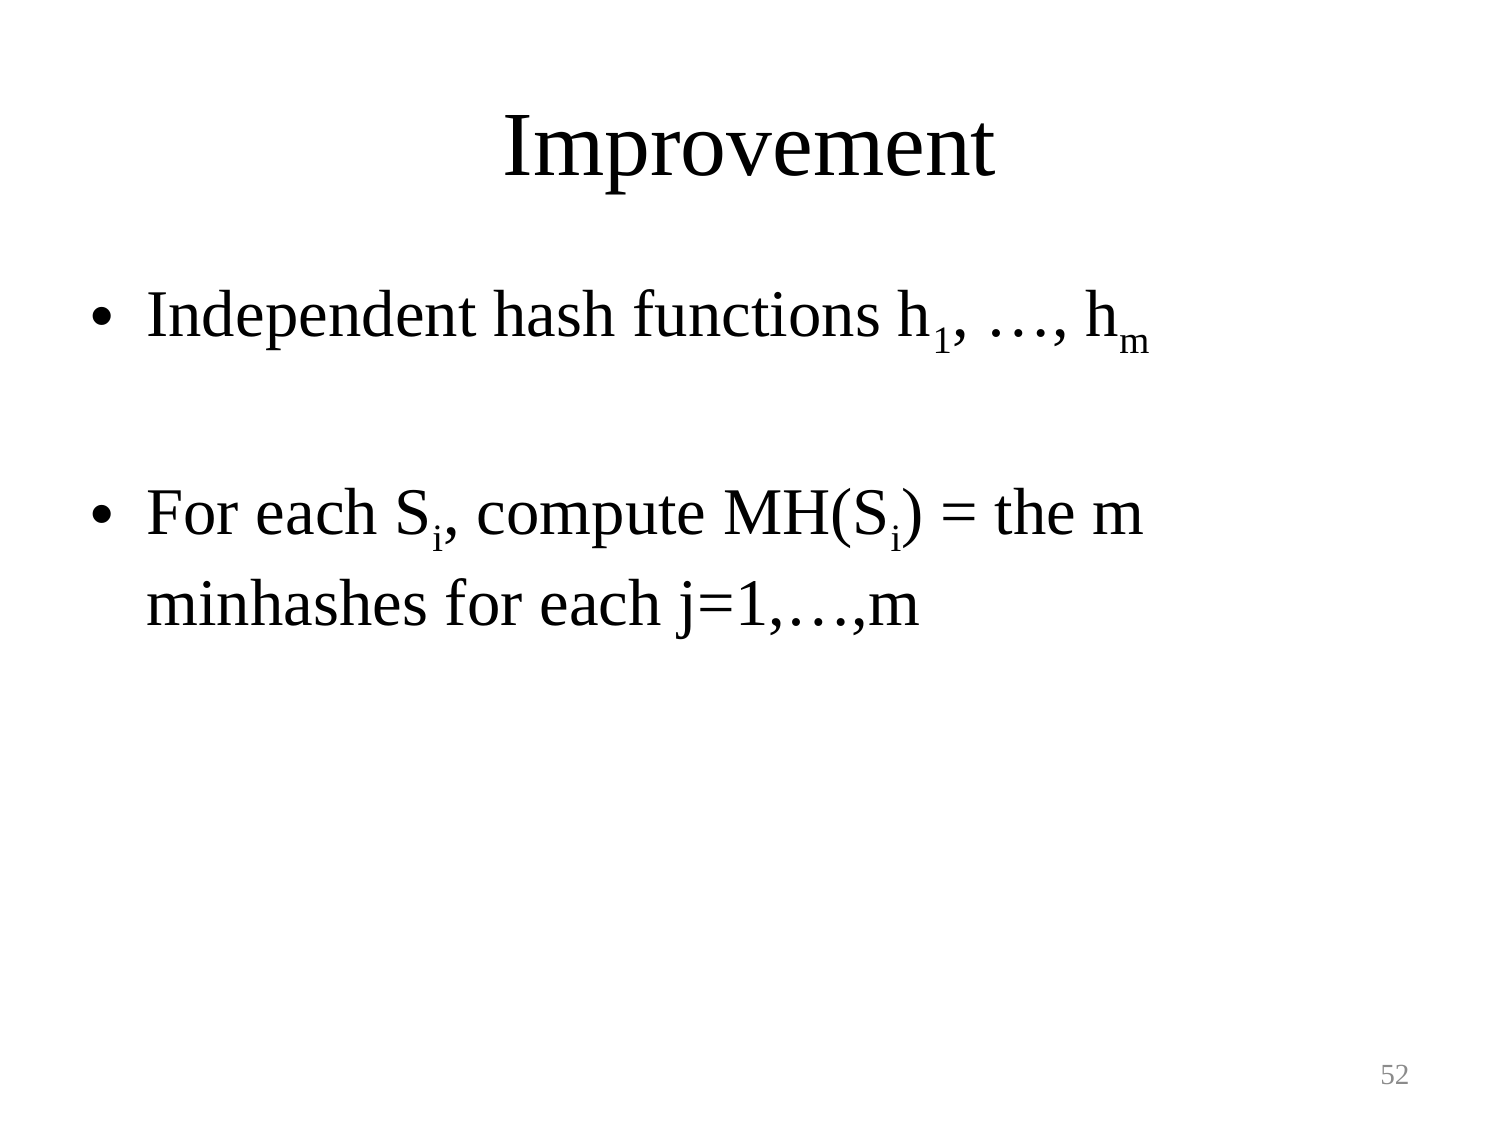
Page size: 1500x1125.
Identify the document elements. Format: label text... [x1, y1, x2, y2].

title Improvement [75, 45, 1425, 233]
slide_number 52 [1074, 1042, 1425, 1103]
list Independent hash functions h1, …, hm For each Si, compute MH(Si) = the m minhashes for each j=1,…,m [75, 262, 1425, 1005]
